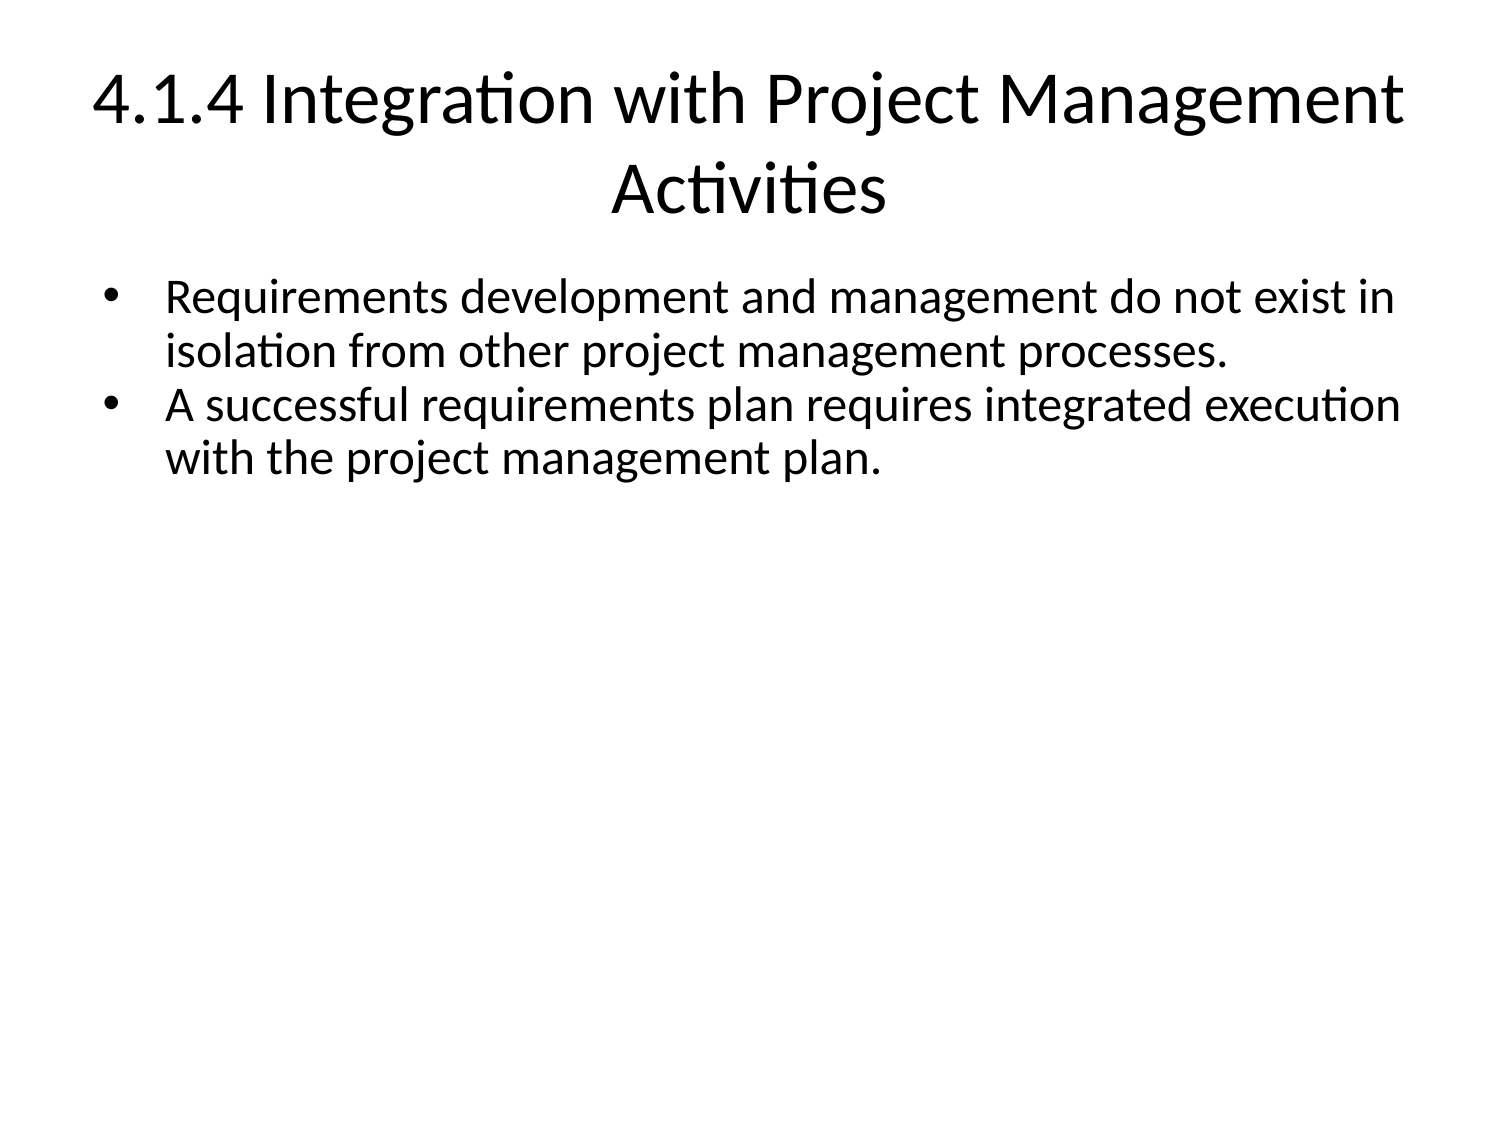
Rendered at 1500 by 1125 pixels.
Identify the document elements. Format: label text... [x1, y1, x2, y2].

title 4.1.4 Integration with Project Management Activities [75, 45, 1425, 233]
list Requirements development and management do not exist in isolation from other project management processes. A successful requirements plan requires integrated execution with the project management plan. [75, 262, 1425, 1005]
